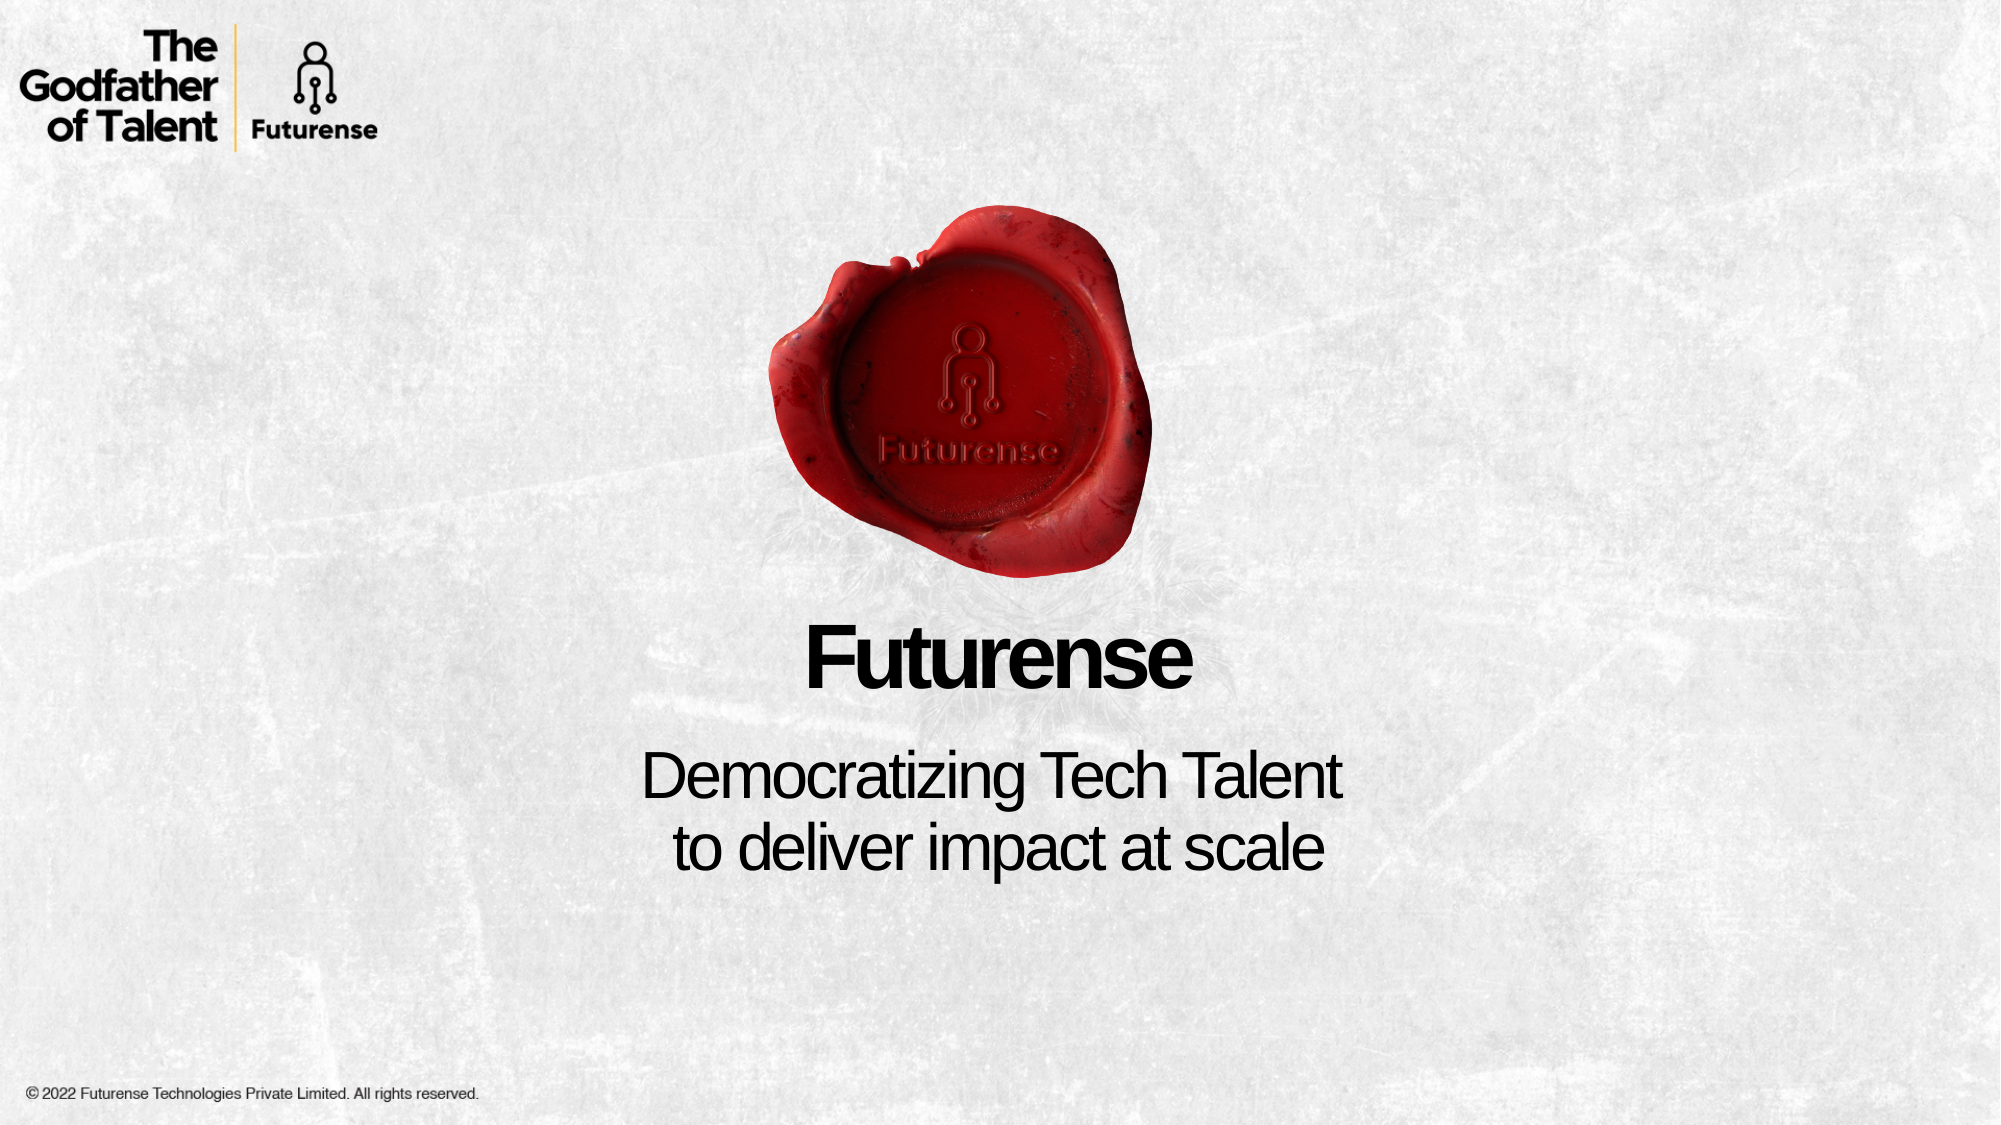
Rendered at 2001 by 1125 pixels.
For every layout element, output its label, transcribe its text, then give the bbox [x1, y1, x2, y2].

picture [0, 0, 2001, 1125]
text_box Futurense [249, 602, 1750, 733]
text_box Democratizing Tech Talent to deliver impact at scale [249, 733, 1750, 1006]
